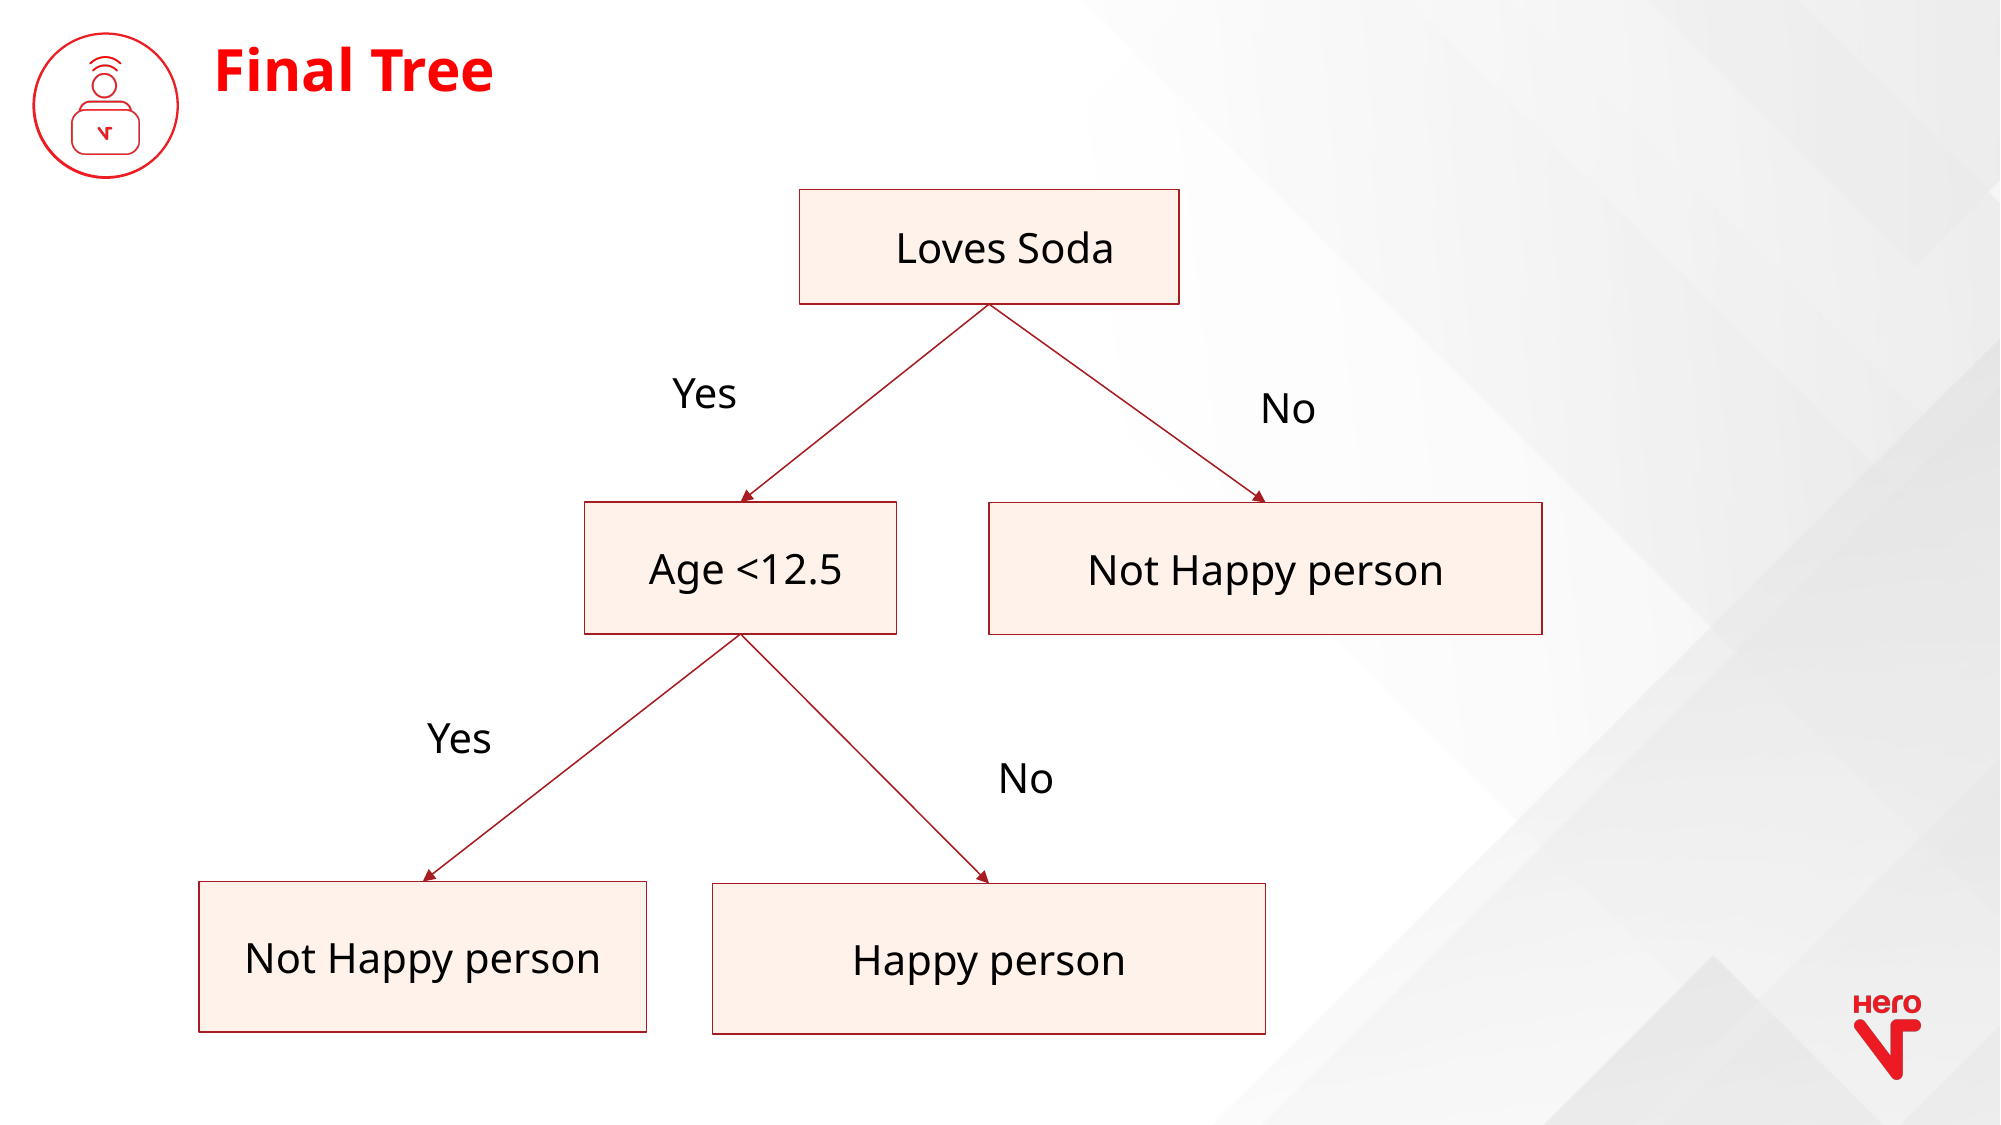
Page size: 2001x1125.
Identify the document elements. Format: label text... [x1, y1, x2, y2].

text_box Final Tree [198, 18, 1877, 119]
picture [71, 56, 140, 155]
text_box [198, 189, 1543, 1035]
text_box No [67, 0, 2000, 1125]
picture [1854, 995, 1921, 1080]
